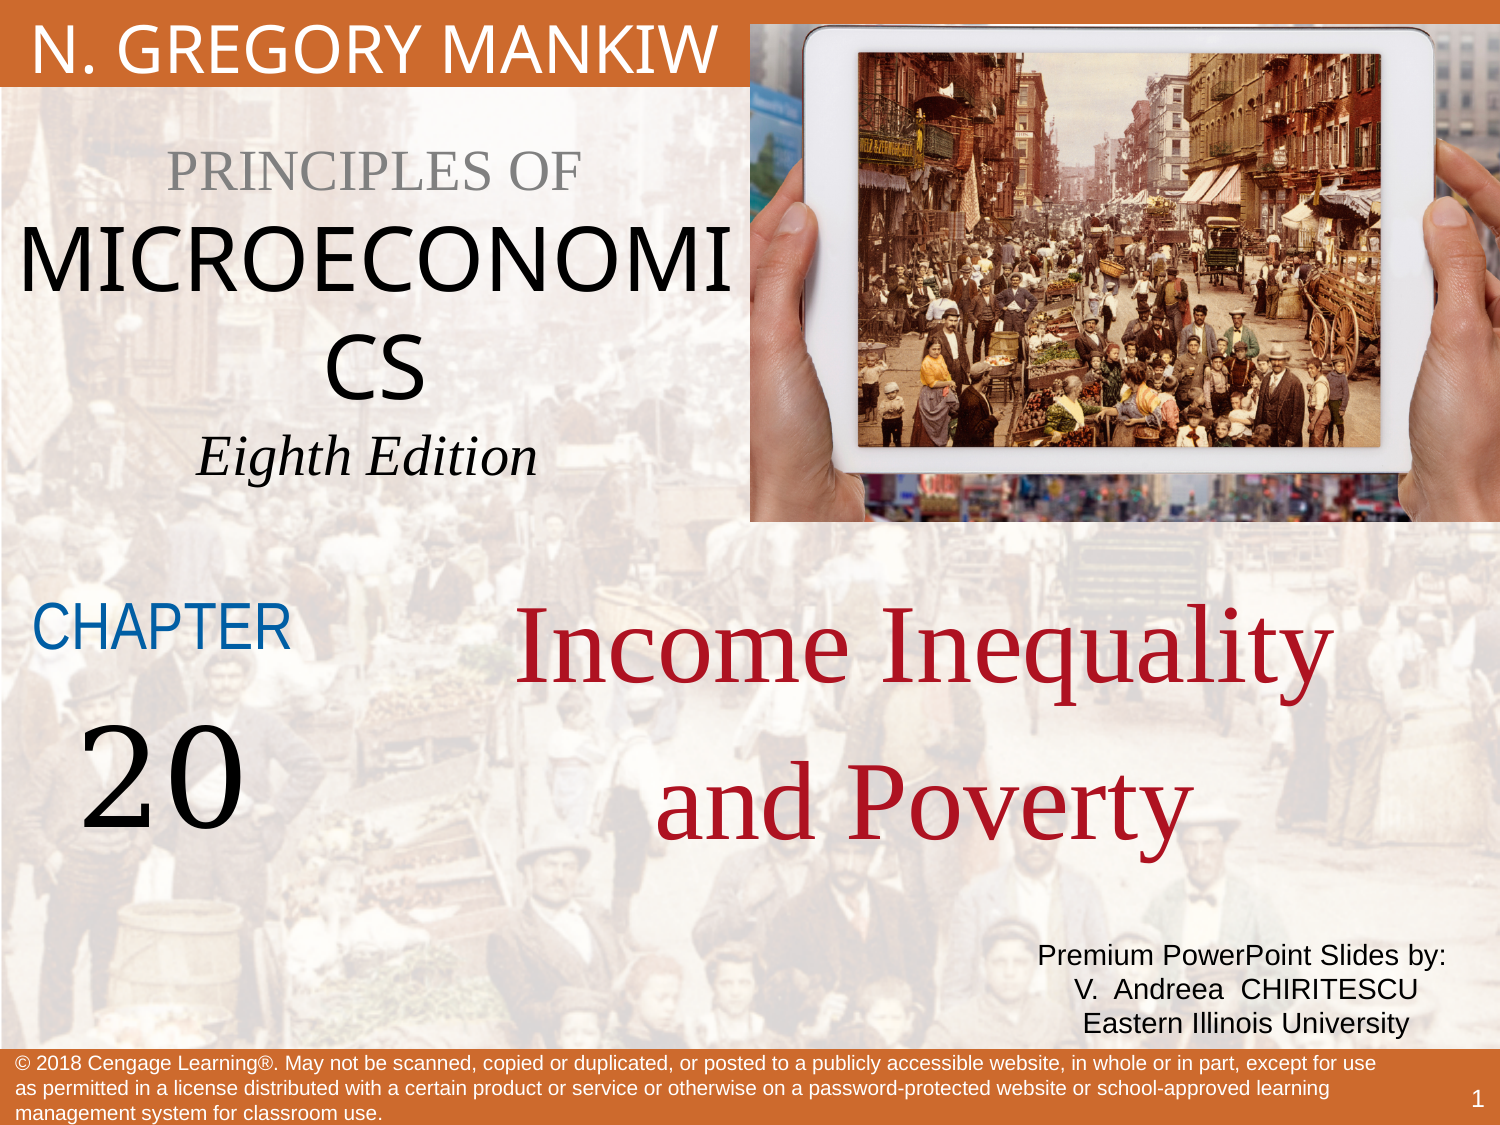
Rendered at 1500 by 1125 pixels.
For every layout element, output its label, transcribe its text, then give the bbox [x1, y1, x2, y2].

list CHAPTER 20 [0, 575, 325, 875]
picture [1412, 951, 1419, 963]
picture [1268, 951, 1276, 963]
picture [1042, 950, 1052, 955]
picture [1210, 950, 1216, 962]
picture [1185, 951, 1193, 963]
picture [0, 0, 1500, 1063]
slide_number 1 [1397, 1063, 1500, 1125]
picture [1167, 950, 1177, 955]
footer © 2018 Cengage Learning®. May not be scanned, copied or duplicated, or posted to a publicly accessible website, in whole or in part, except for use as permitted in a license distributed with a certain product or service or otherwise on a password-protected website or school-approved learning management system for classroom use. [0, 1050, 1401, 1125]
picture [1222, 951, 1230, 956]
picture [1249, 950, 1259, 955]
picture [1201, 950, 1207, 962]
list Income Inequality and Poverty [350, 562, 1500, 950]
picture [1117, 950, 1125, 963]
picture [1372, 951, 1380, 956]
picture [1426, 950, 1434, 962]
picture [1356, 950, 1364, 963]
picture [1070, 951, 1078, 956]
